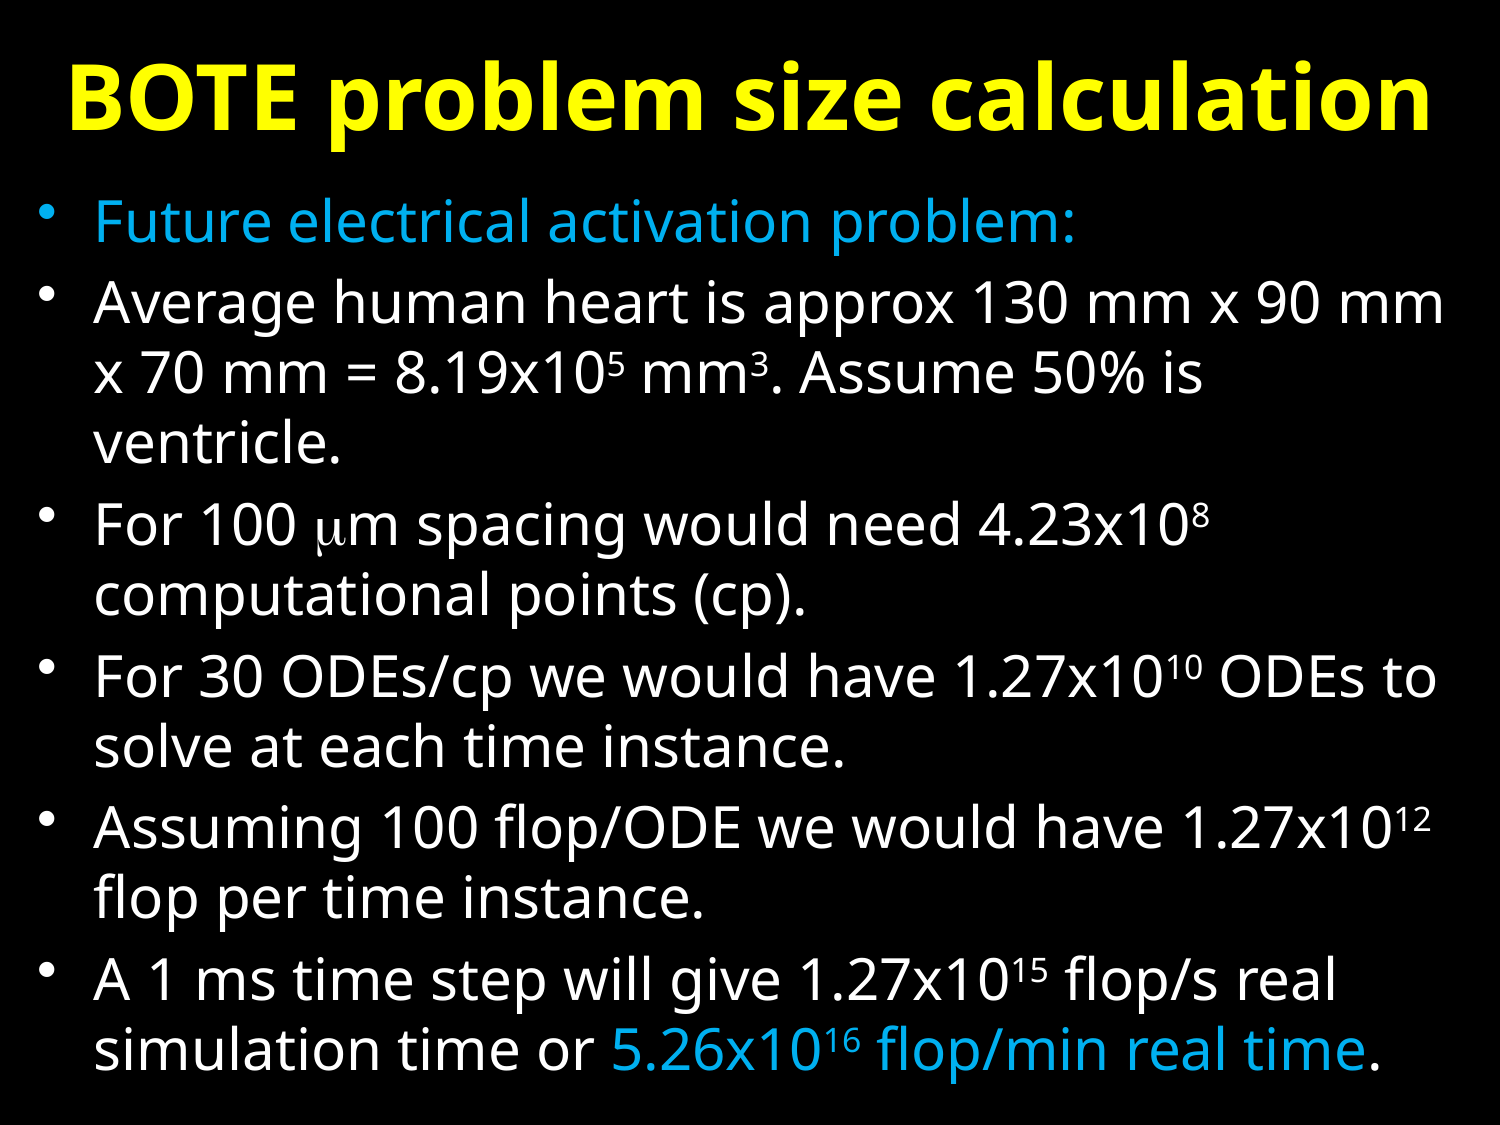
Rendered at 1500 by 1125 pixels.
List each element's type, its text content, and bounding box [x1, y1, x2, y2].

title BOTE problem size calculation [0, 0, 1500, 188]
list Future electrical activation problem: Average human heart is approx 130 mm x 90 mm x 70 mm = 8.19x105 mm3. Assume 50% is ventricle. For 100 mm spacing would need 4.23x108 computational points (cp). For 30 ODEs/cp we would have 1.27x1010 ODEs to solve at each time instance. Assuming 100 flop/ODE we would have 1.27x1012 flop per time instance. A 1 ms time step will give 1.27x1015 flop/s real simulation time or 5.26x1016 flop/min real time. [22, 176, 1467, 1094]
